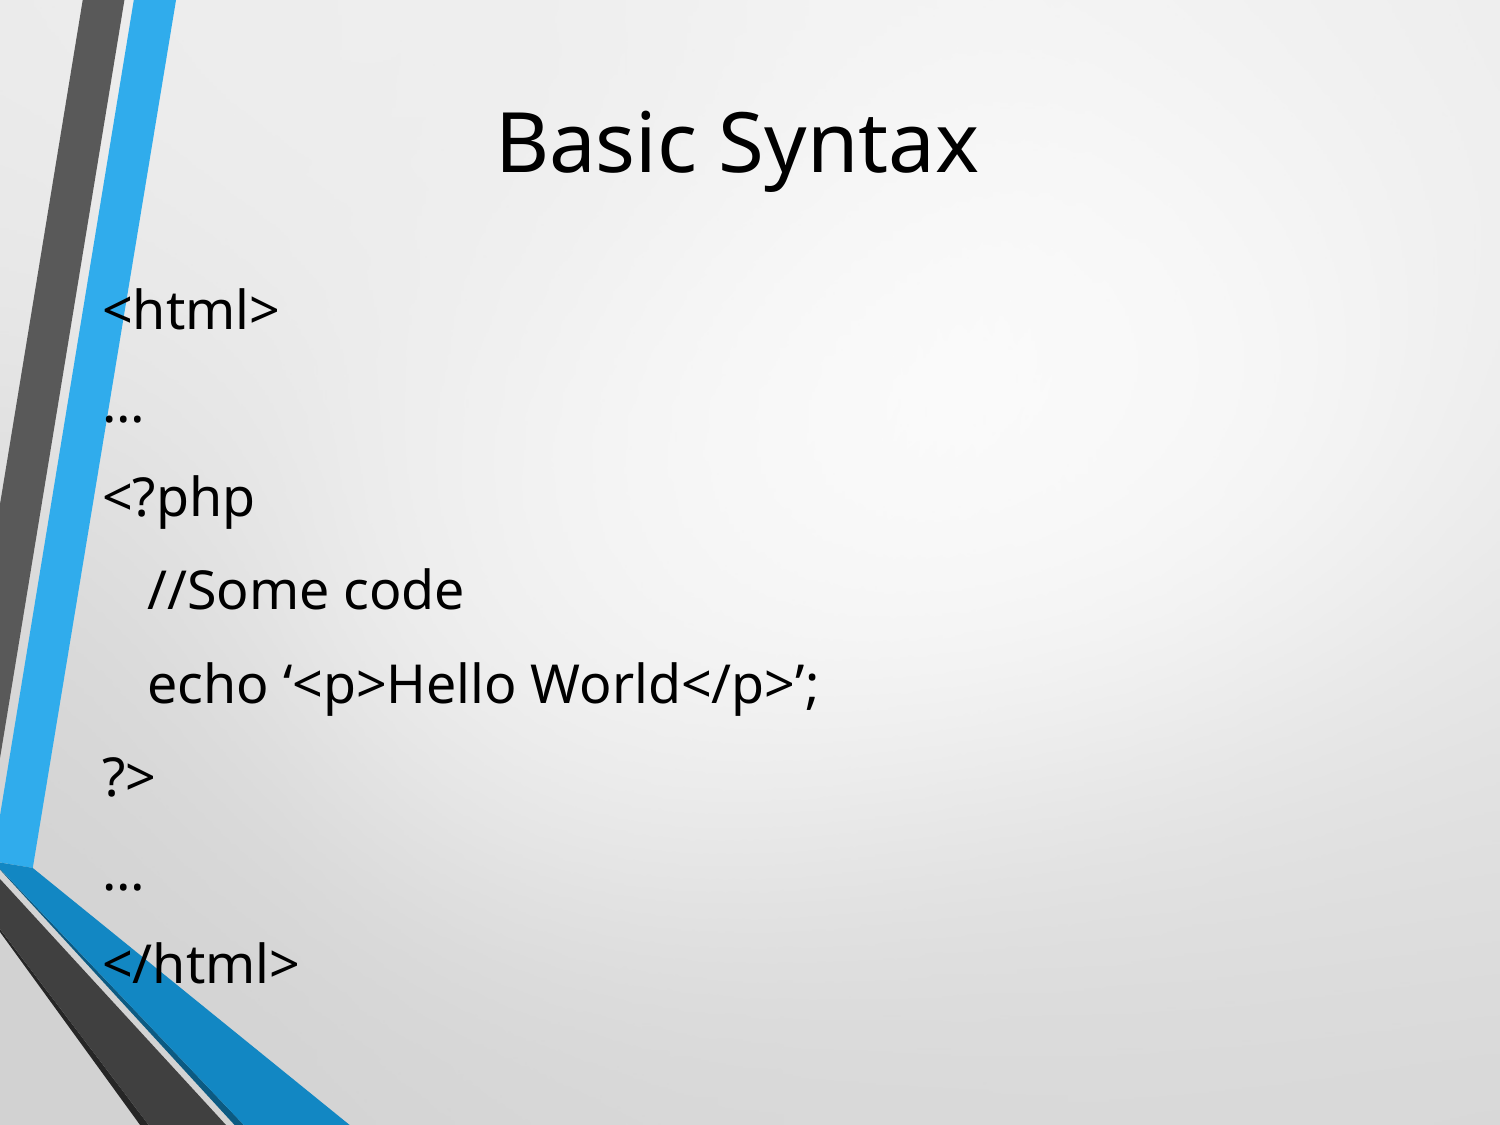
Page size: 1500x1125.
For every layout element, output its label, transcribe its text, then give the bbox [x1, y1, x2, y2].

list <html> … <?php //Some code echo ‘<p>Hello World</p>’; ?> … </html> [87, 262, 1388, 1004]
title Basic Syntax [87, 50, 1388, 238]
